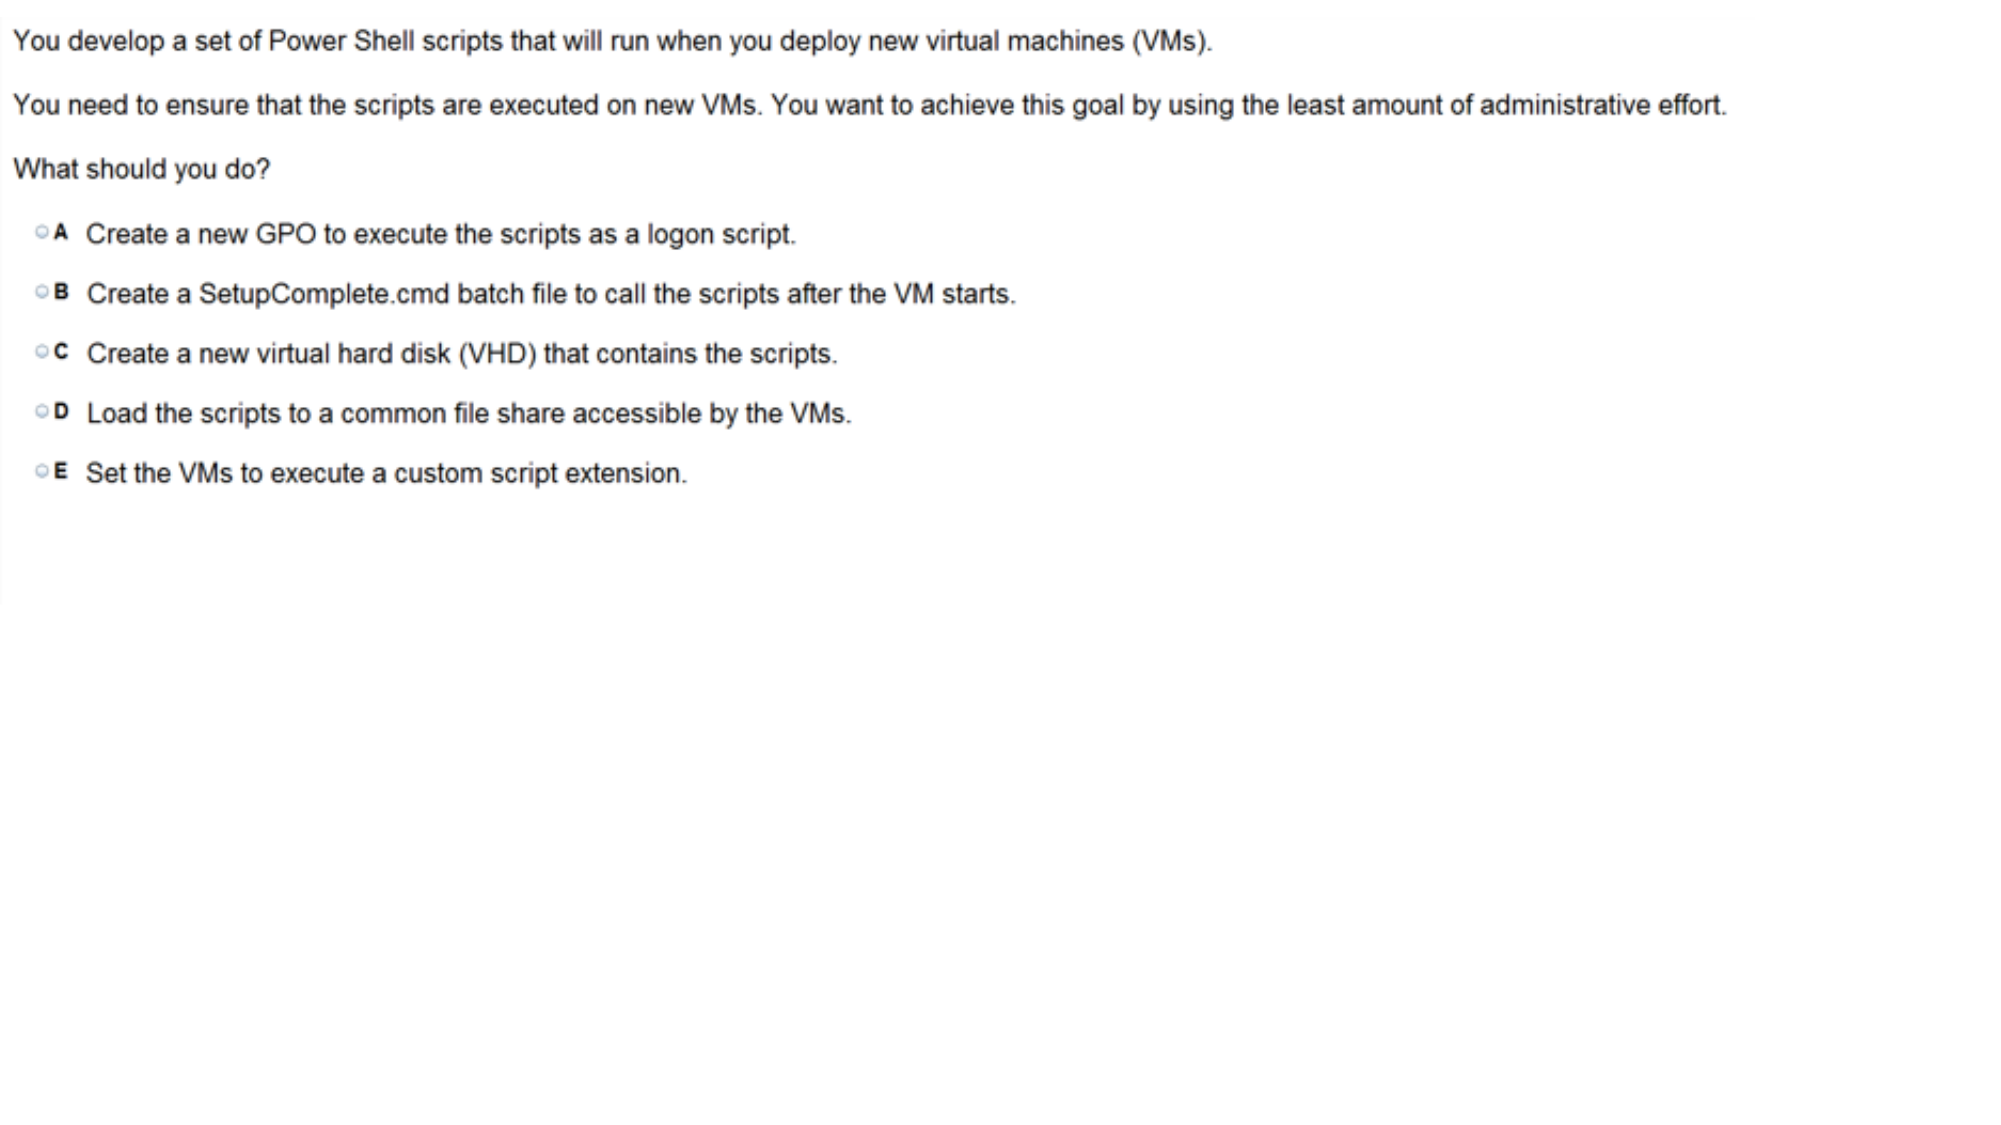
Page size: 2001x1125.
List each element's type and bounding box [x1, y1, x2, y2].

picture [0, 17, 1755, 622]
